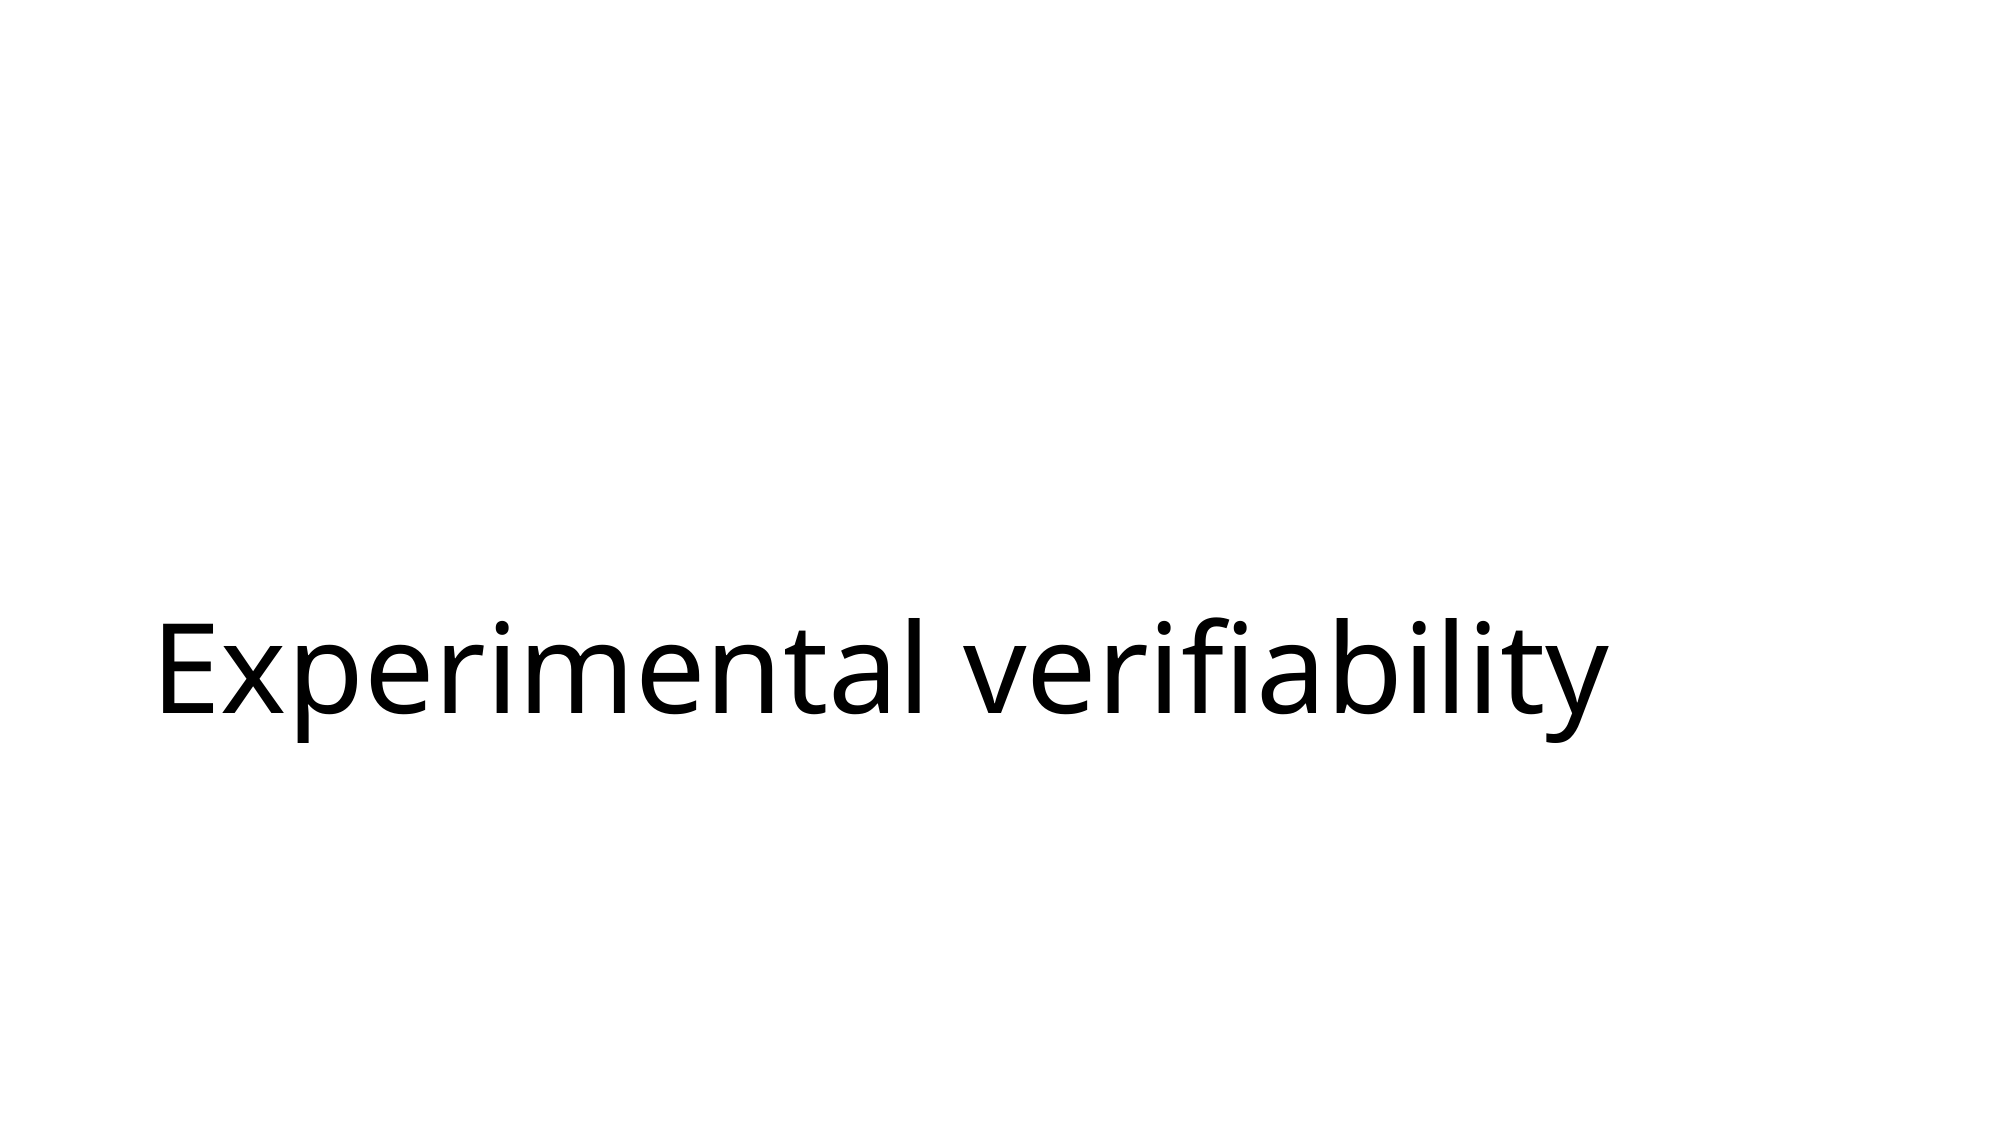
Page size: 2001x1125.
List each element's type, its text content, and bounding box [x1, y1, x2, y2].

title Experimental verifiability [136, 280, 1862, 749]
